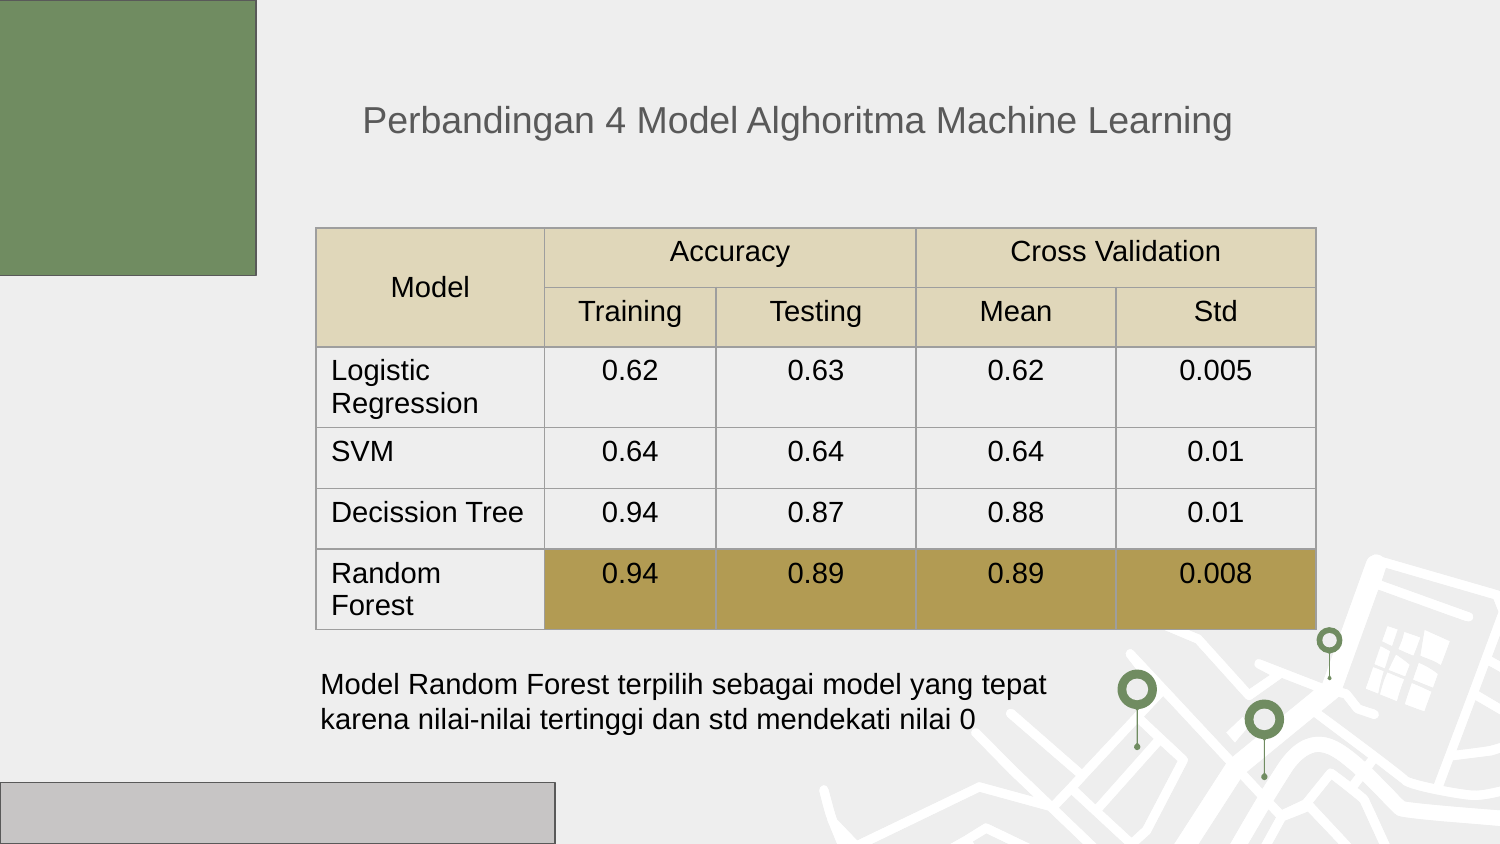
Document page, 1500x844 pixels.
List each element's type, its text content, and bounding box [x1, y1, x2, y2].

table_cell 0.62 [545, 348, 715, 427]
table_cell 0.94 [545, 550, 715, 629]
table_cell 0.94 [545, 489, 715, 548]
table_cell 0.008 [1117, 550, 1315, 625]
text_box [1116, 627, 1343, 781]
table_cell Decission Tree [317, 489, 544, 548]
table_cell Std [1117, 288, 1315, 346]
table_cell Mean [917, 288, 1115, 346]
table_cell 0.63 [717, 348, 915, 427]
table_cell Testing [717, 288, 915, 346]
table_cell 0.64 [717, 428, 915, 488]
table_cell Training [545, 288, 715, 346]
text_box Model Random Forest terpilih sebagai model yang tepat karena nilai-nilai tertinggi dan std mendekati nilai 0 [305, 658, 1074, 743]
table_header Model [317, 229, 544, 346]
text_box Perbandingan 4 Model Alghoritma Machine Learning [347, 80, 1434, 175]
table_cell 0.01 [1117, 489, 1315, 548]
table_cell Logistic Regression [317, 348, 544, 427]
table_header Cross Validation [917, 229, 1315, 287]
table_cell SVM [317, 428, 544, 488]
table_cell 0.64 [545, 428, 715, 488]
table_cell 0.64 [917, 428, 1115, 488]
table_cell 0.01 [1117, 428, 1315, 488]
table_cell 0.87 [717, 489, 915, 548]
table_cell 0.88 [917, 489, 1115, 548]
table_cell 0.89 [717, 550, 915, 629]
table_cell 0.62 [917, 348, 1115, 427]
table_cell 0.89 [917, 550, 1115, 629]
table_cell 0.005 [1117, 348, 1315, 427]
table_cell Random Forest [317, 550, 544, 629]
table_header Accuracy [545, 229, 915, 287]
